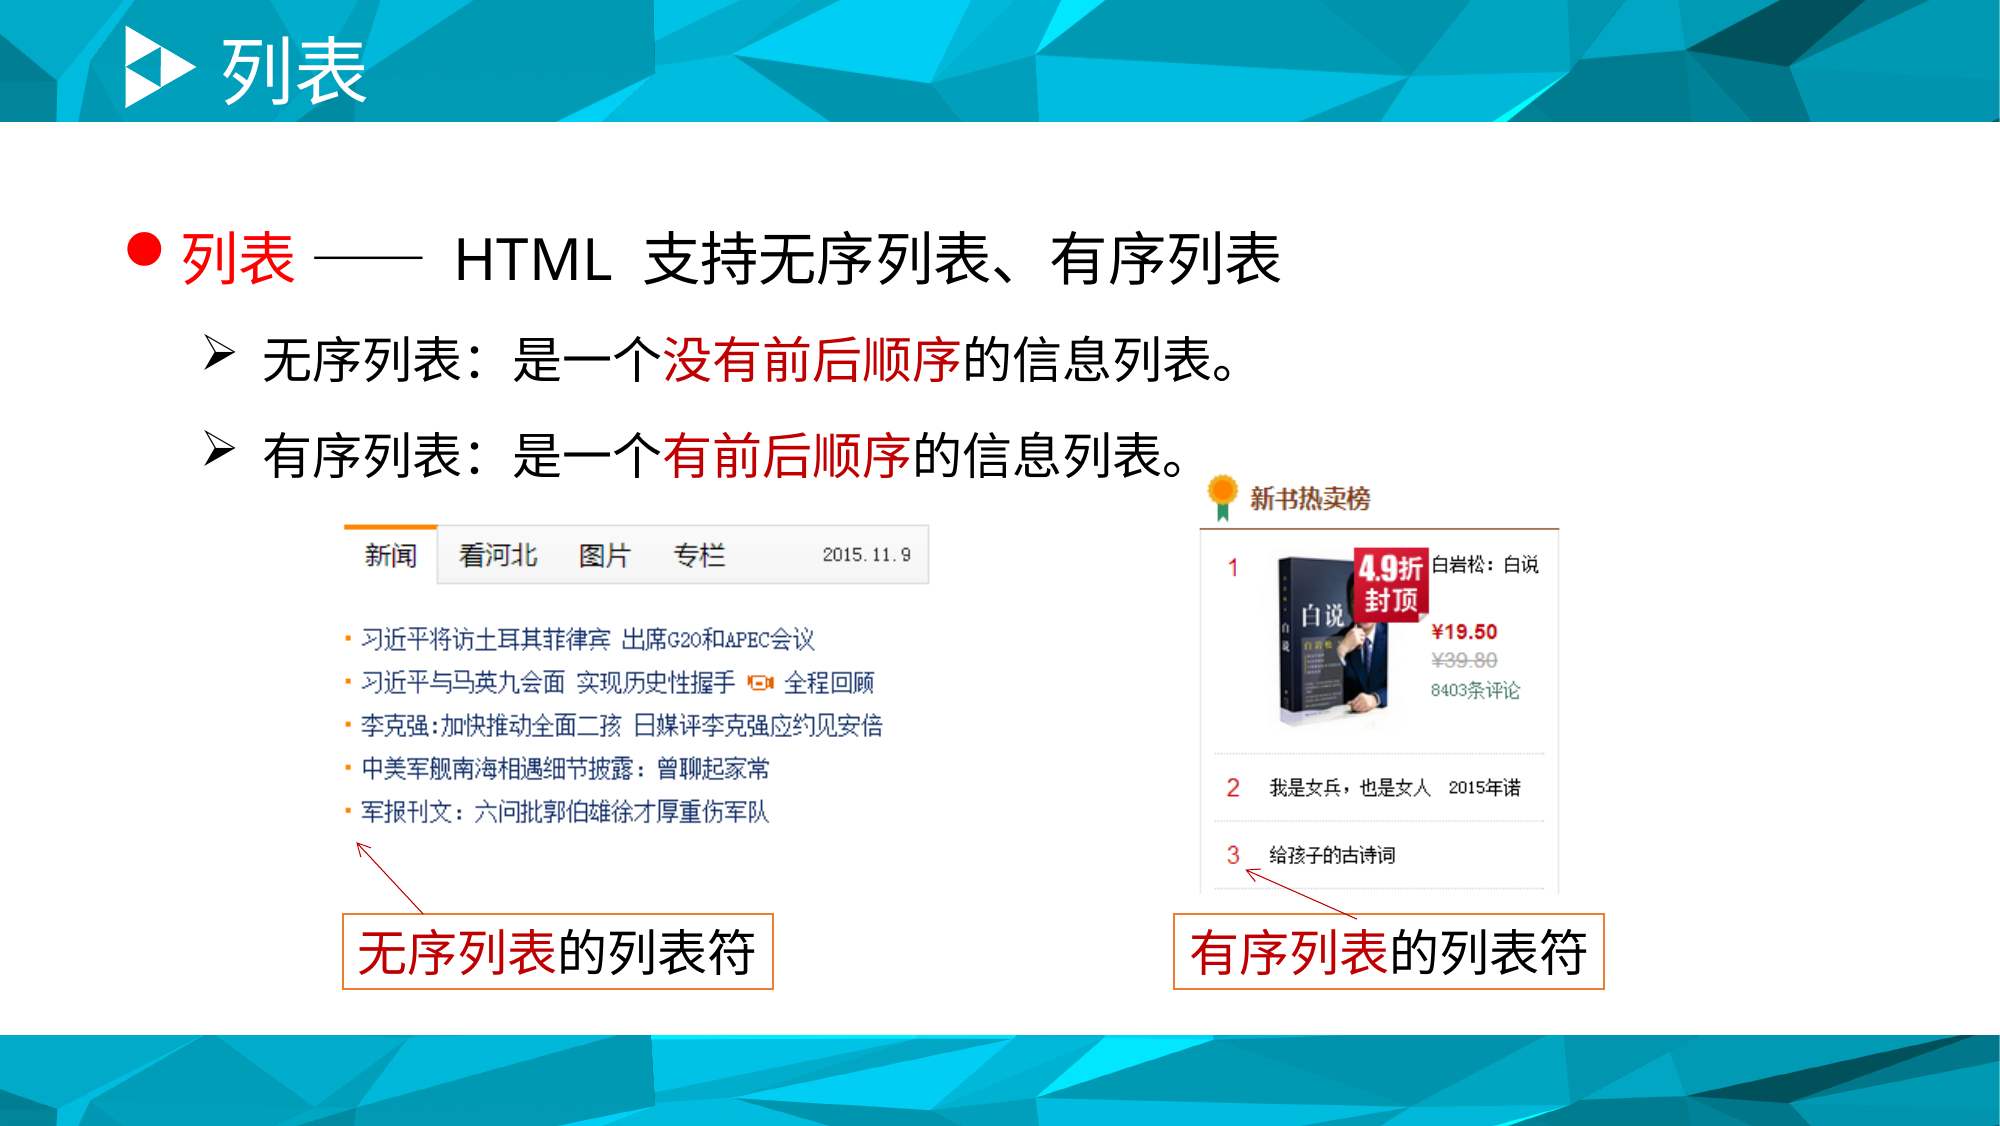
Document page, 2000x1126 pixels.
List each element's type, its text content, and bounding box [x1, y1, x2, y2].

text_box 有序列表的列表符 [1173, 913, 1605, 990]
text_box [343, 842, 774, 990]
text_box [1245, 869, 1357, 920]
picture [0, 1035, 2000, 1126]
picture [1191, 464, 1570, 894]
picture [338, 515, 941, 843]
picture [0, 0, 2000, 122]
title 列表 [201, 24, 1927, 127]
list 列表 —— HTML 支持无序列表、有序列表 无序列表：是一个没有前后顺序的信息列表。 有序列表：是一个有前后顺序的信息列表。 [104, 178, 1927, 978]
